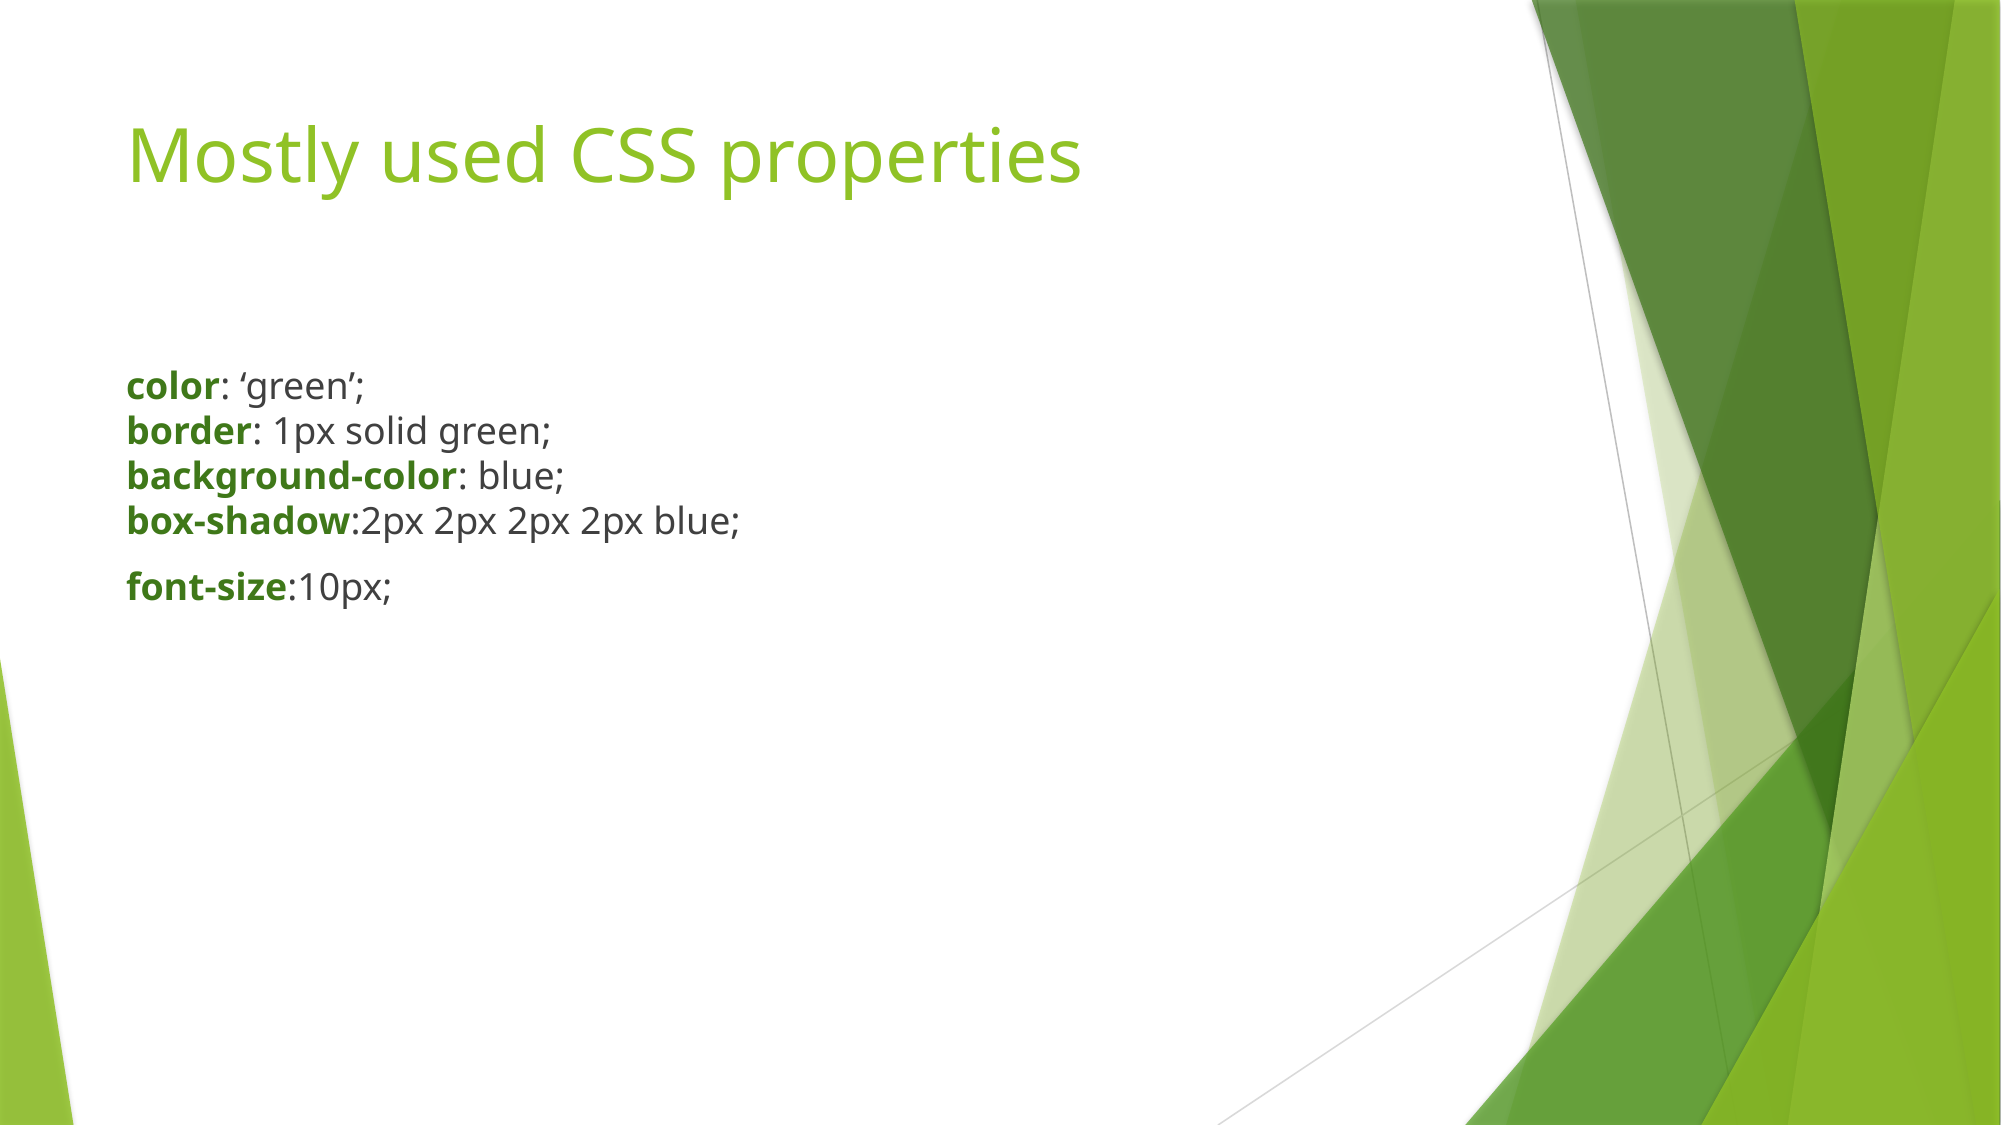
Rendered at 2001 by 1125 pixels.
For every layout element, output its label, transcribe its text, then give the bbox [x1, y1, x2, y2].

list color: ‘green’; border: 1px solid green; background-color: blue; box-shadow:2px 2px 2px 2px blue; font-size:10px; [111, 354, 1522, 992]
title Mostly used CSS properties [111, 99, 1522, 317]
